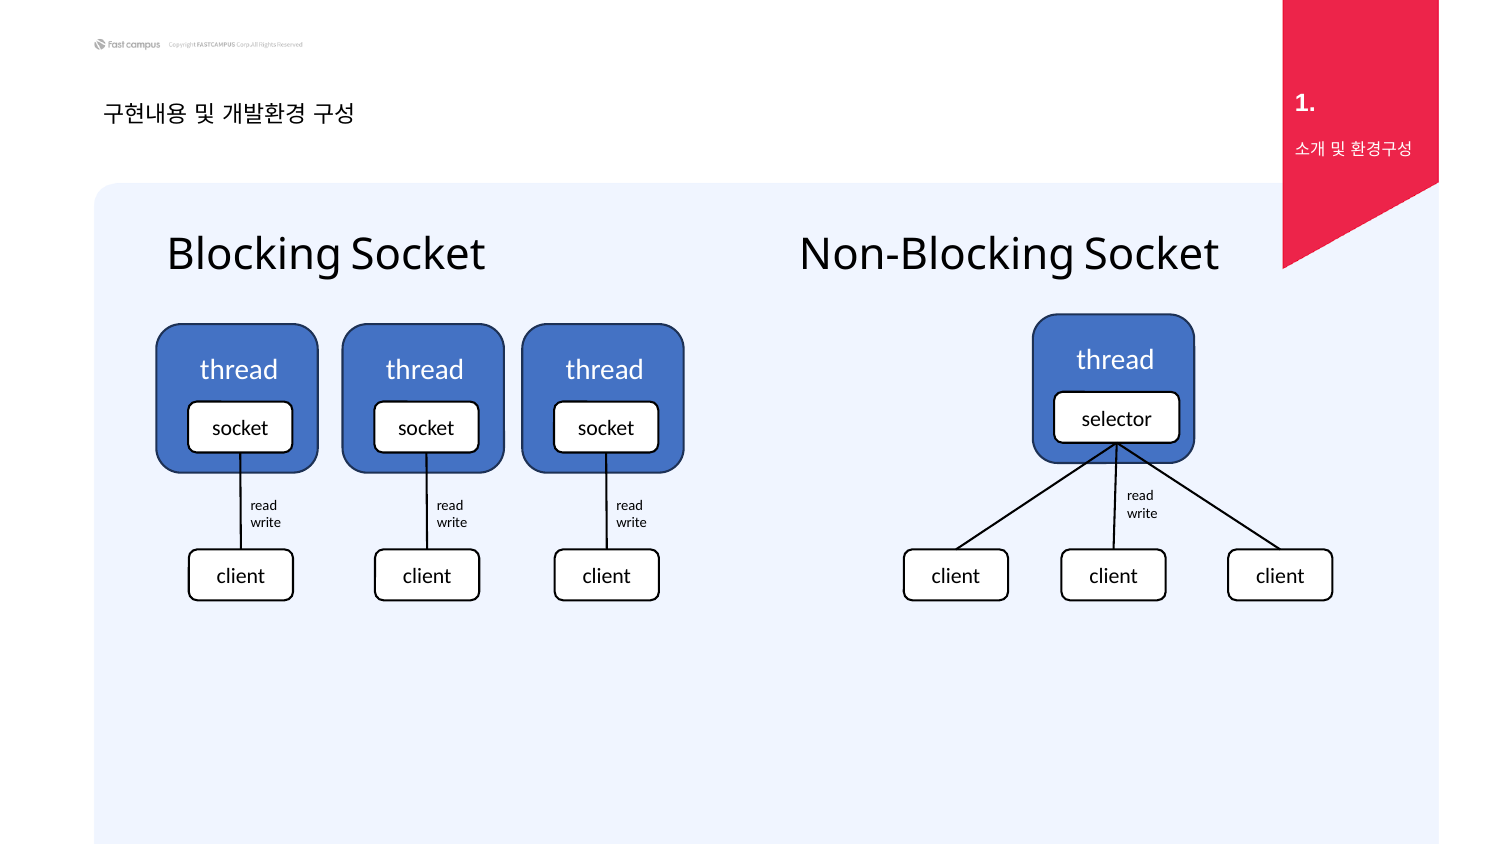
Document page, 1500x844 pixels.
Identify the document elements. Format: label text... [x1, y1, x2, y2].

text_box 소개 및 환경구성 [1281, 135, 1438, 184]
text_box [1116, 442, 1281, 550]
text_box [955, 442, 1113, 550]
text_box client [1060, 550, 1167, 602]
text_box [156, 324, 318, 601]
text_box client [902, 548, 1010, 602]
text_box Non-Blocking Socket [784, 218, 1235, 286]
text_box selector [1053, 390, 1181, 442]
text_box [342, 324, 504, 601]
text_box thread [1040, 333, 1191, 384]
text_box client [1227, 548, 1334, 602]
title 구현내용 및 개발환경 구성 [103, 95, 1281, 167]
text_box [1031, 313, 1196, 442]
text_box Blocking Socket [151, 218, 501, 286]
picture [0, 0, 1500, 844]
text_box 1. [1281, 86, 1438, 135]
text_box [522, 324, 684, 601]
